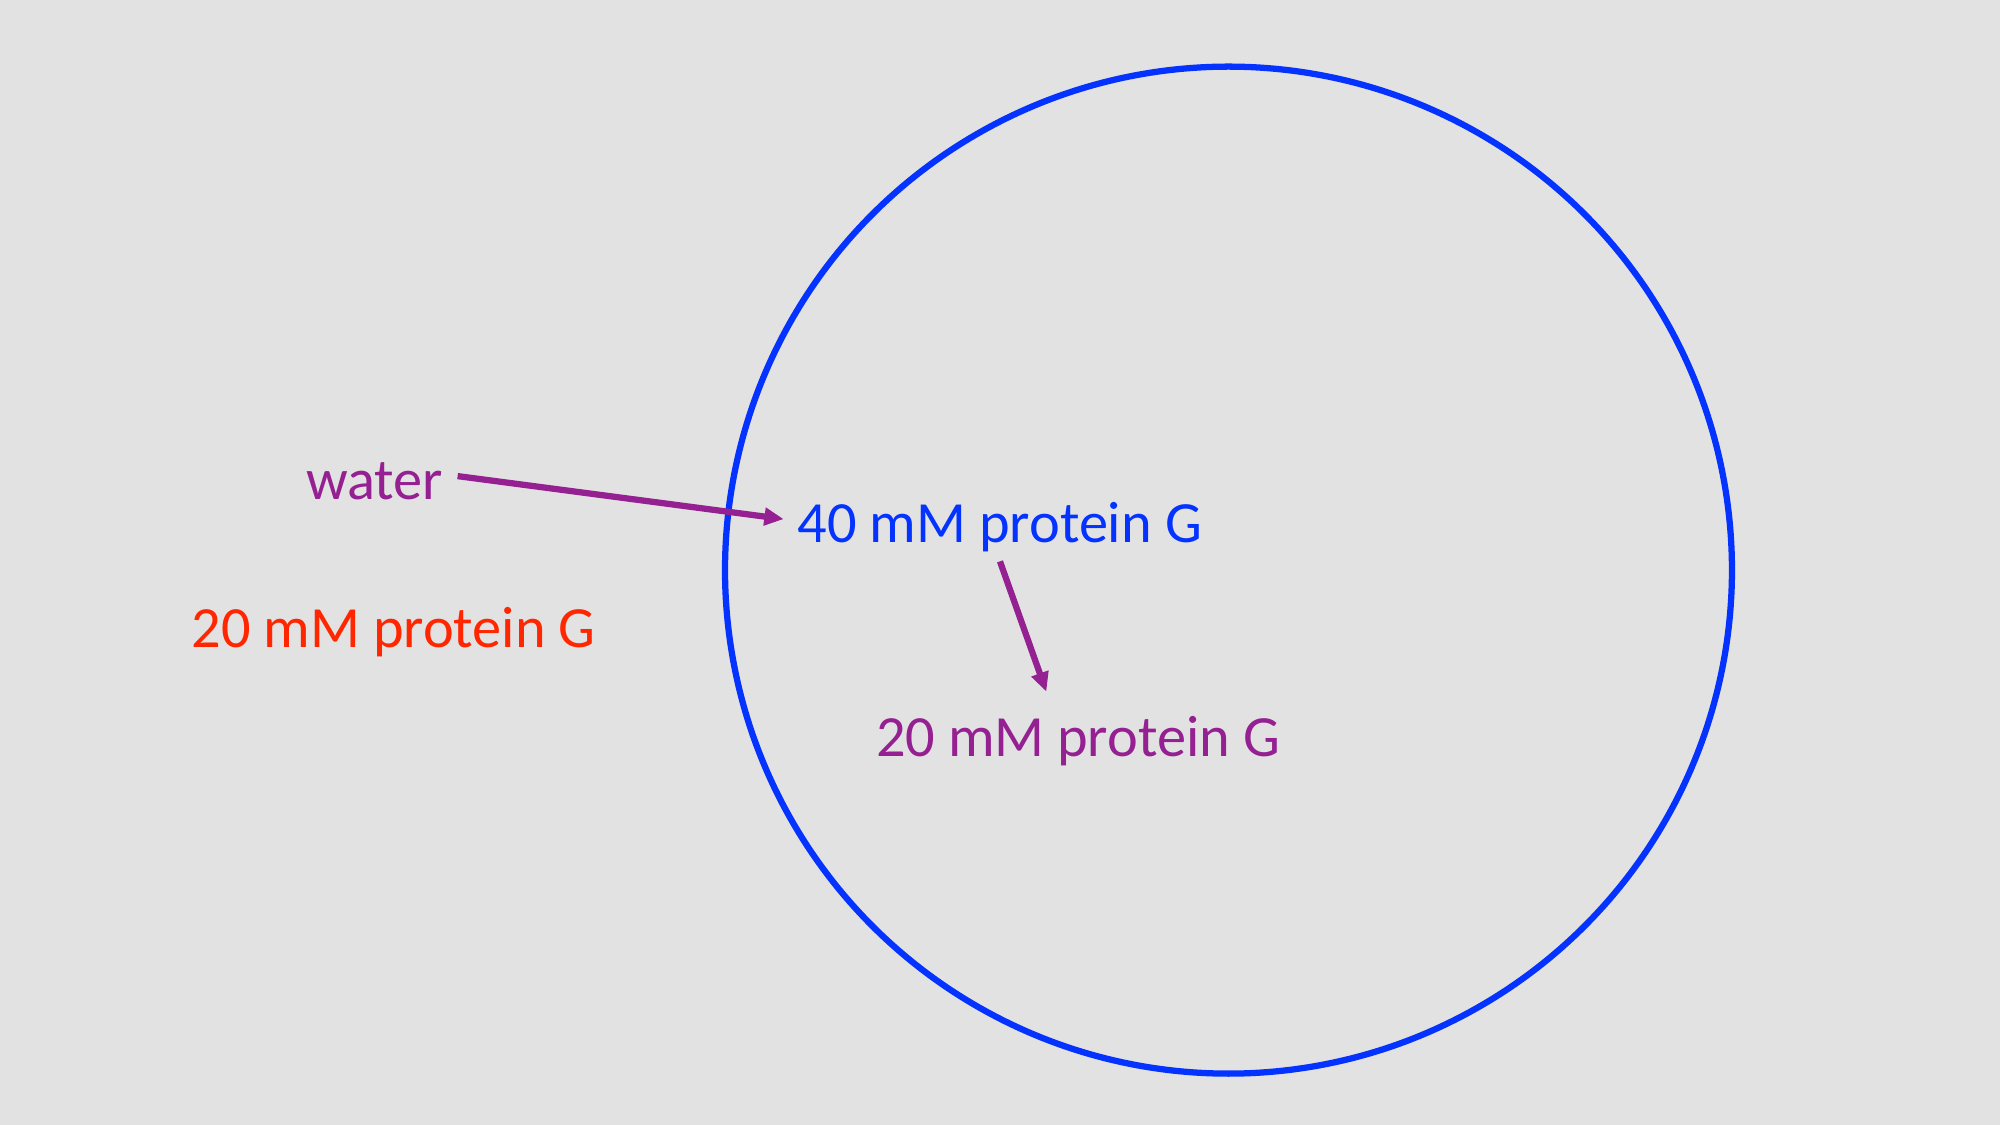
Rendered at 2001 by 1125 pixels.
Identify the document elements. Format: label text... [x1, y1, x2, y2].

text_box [458, 476, 781, 520]
text_box [723, 65, 1734, 1075]
text_box water [291, 433, 458, 519]
text_box 20 mM protein G [861, 691, 1295, 776]
text_box 40 mM protein G [783, 476, 1217, 562]
text_box 20 mM protein G [176, 581, 611, 667]
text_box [999, 562, 1047, 692]
